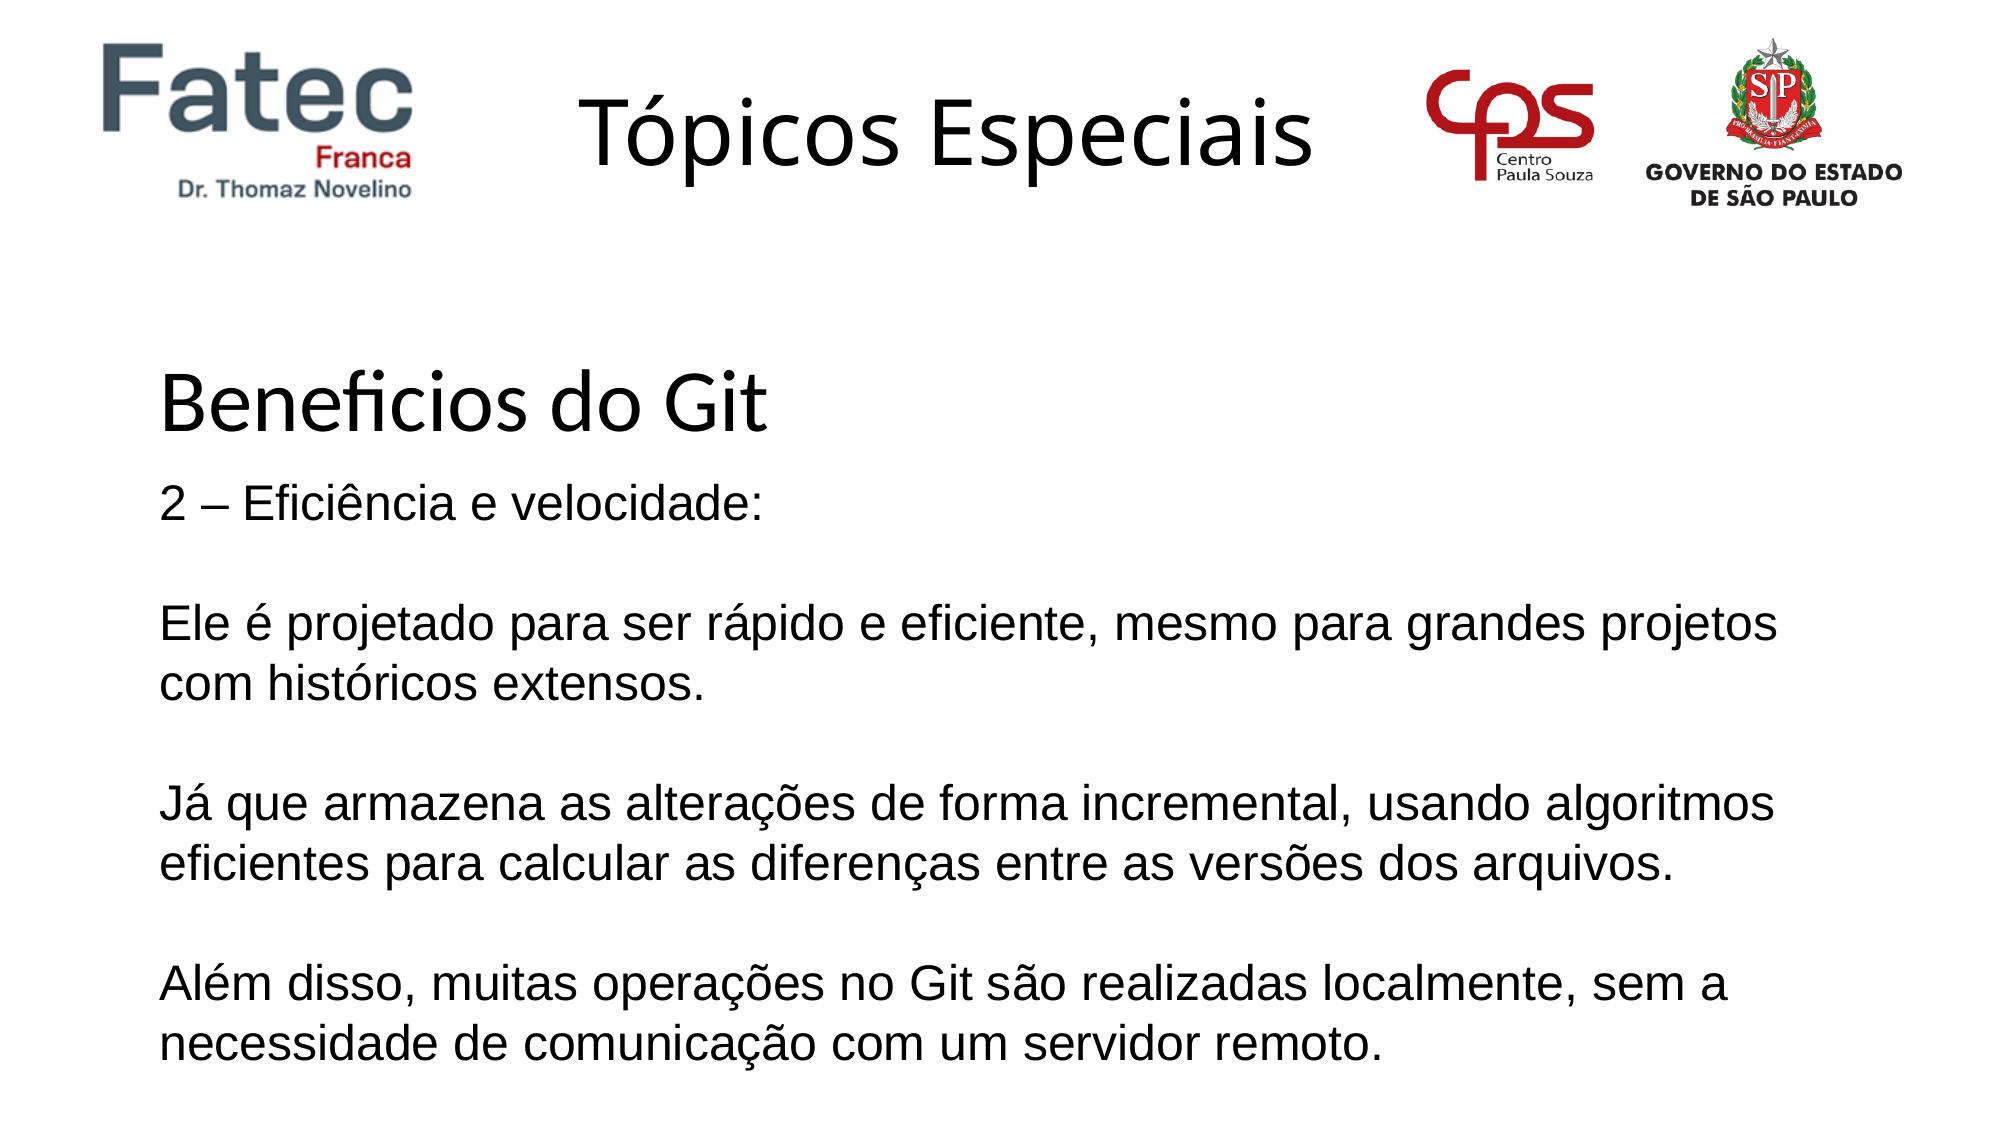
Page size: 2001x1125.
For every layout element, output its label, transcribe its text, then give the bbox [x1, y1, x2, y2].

picture [99, 38, 419, 201]
text_box Beneficios do Git [139, 332, 1810, 460]
picture [1322, 38, 1902, 206]
text_box 2 – Eficiência e velocidade: Ele é projetado para ser rápido e eficiente, mesmo para grandes projetos com históricos extensos. Já que armazena as alterações de forma incremental, usando algoritmos eficientes para calcular as diferenças entre as versões dos arquivos. Além disso, muitas operações no Git são realizadas localmente, sem a necessidade de comunicação com um servidor remoto. [139, 460, 1809, 1081]
